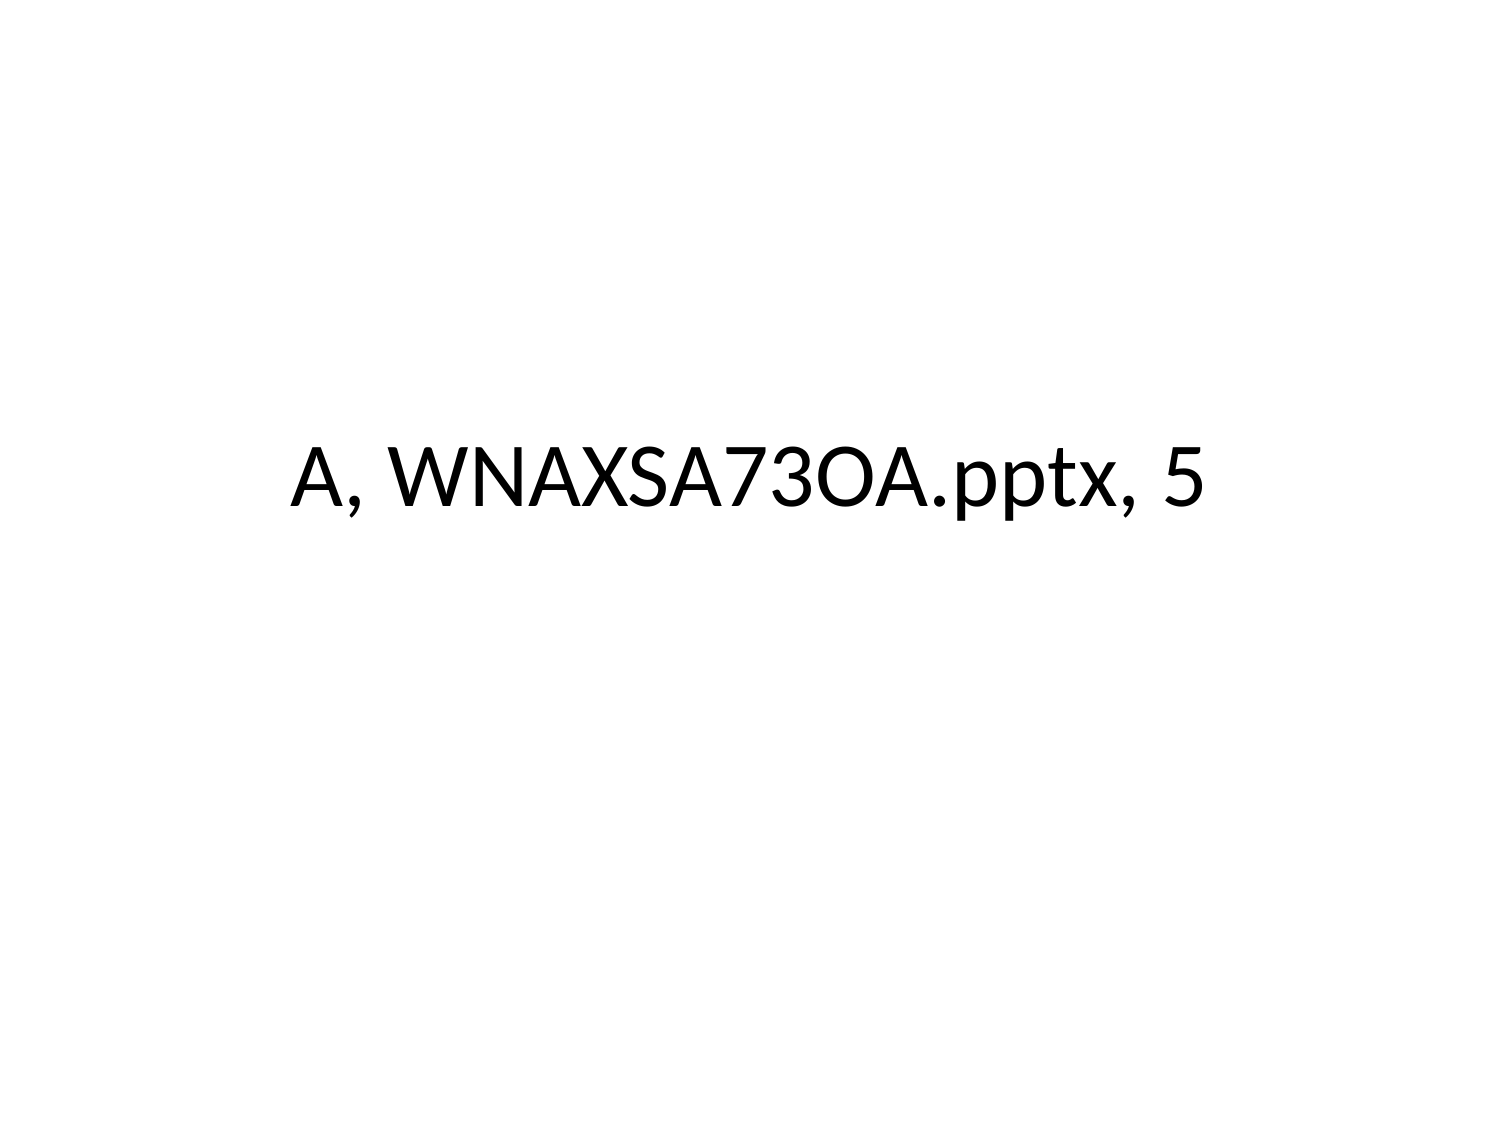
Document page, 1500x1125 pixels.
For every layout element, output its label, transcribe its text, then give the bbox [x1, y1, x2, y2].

title A, WNAXSA73OA.pptx, 5 [112, 349, 1388, 591]
